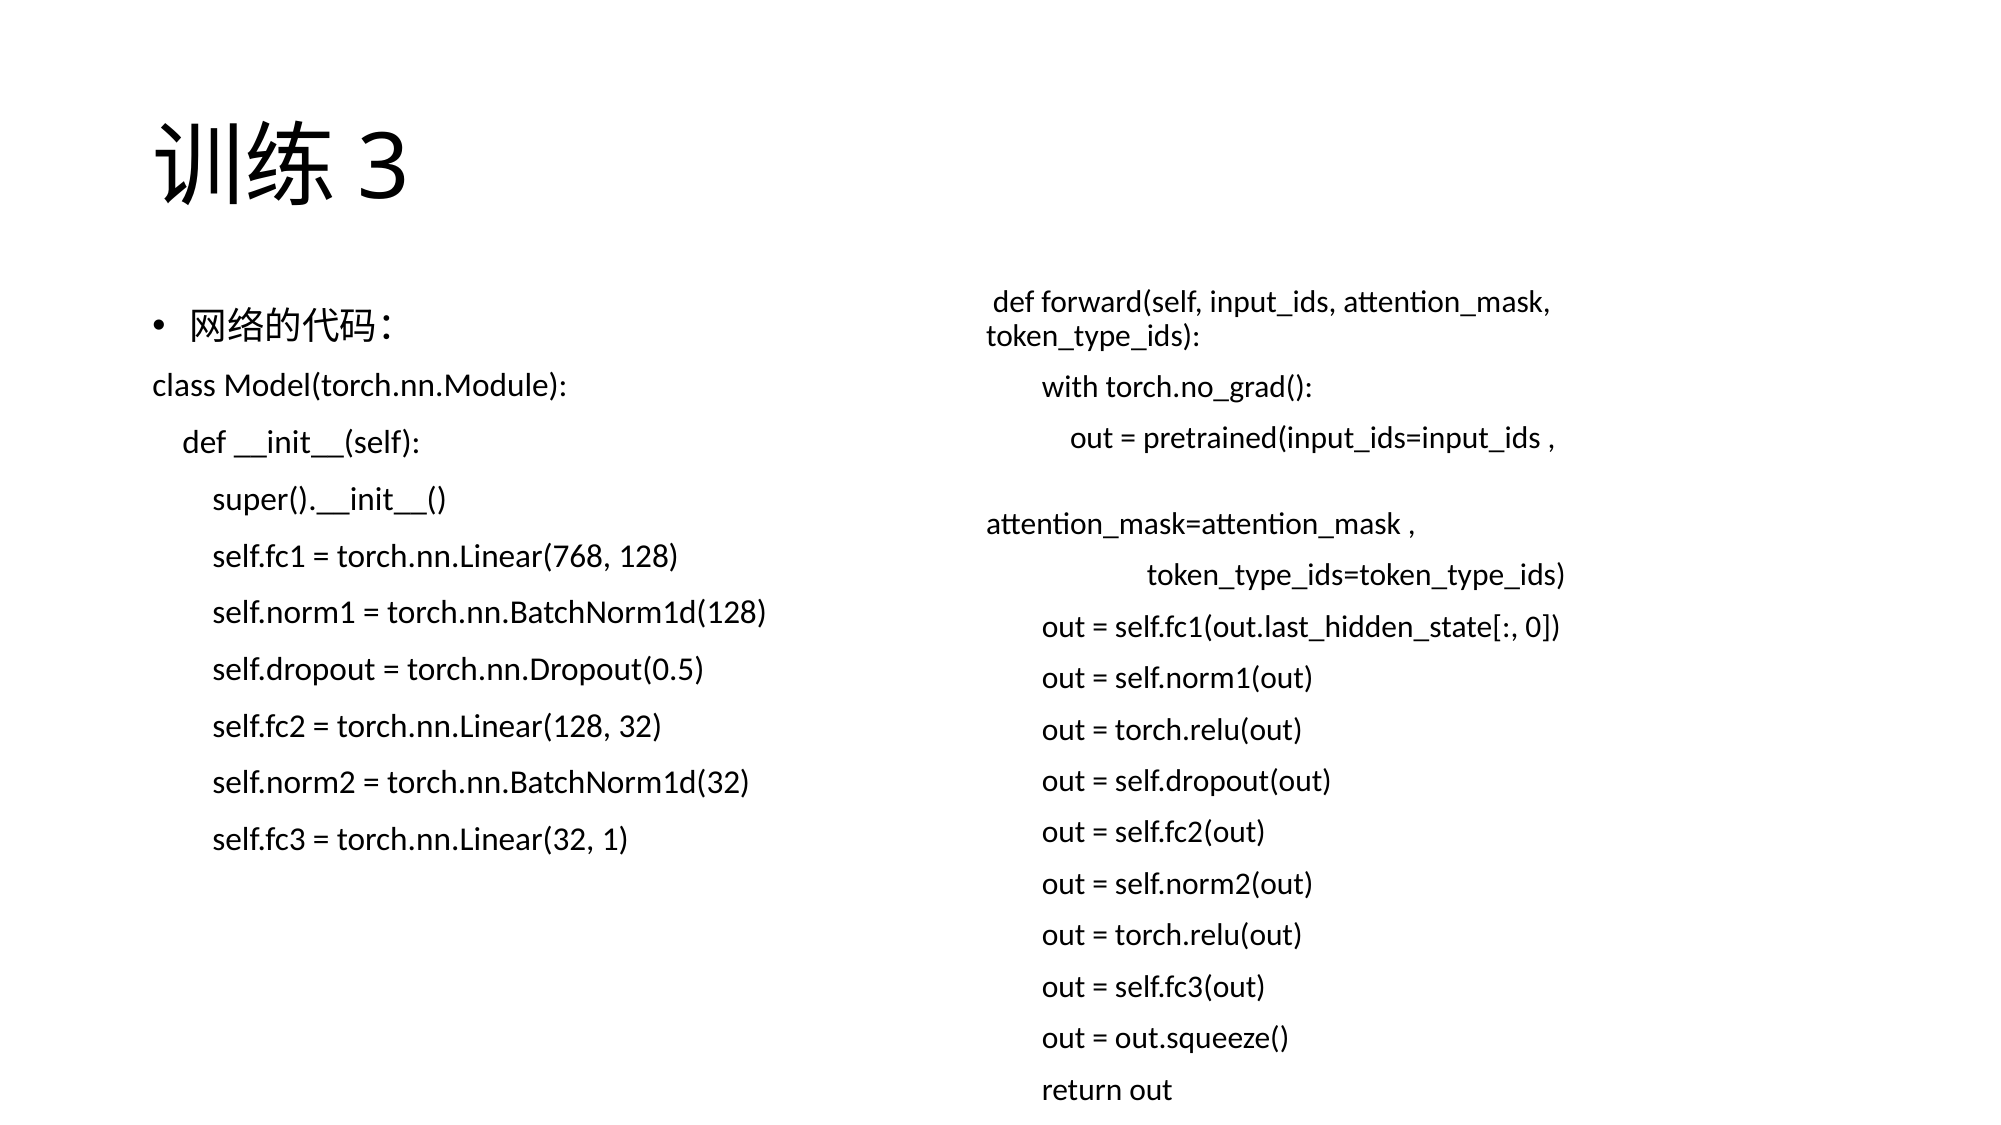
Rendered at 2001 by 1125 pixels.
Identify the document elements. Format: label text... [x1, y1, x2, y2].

title 训练3 [137, 59, 1863, 278]
text_box def forward(self, input_ids, attention_mask, token_type_ids): with torch.no_grad(): out = pretrained(input_ids=input_ids , attention_mask=attention_mask , token_type_ids=token_type_ids) out = self.fc1(out.last_hidden_state[:, 0]) out = self.norm1(out) out = torch.relu(out) out = self.dropout(out) out = self.fc2(out) out = self.norm2(out) out = torch.relu(out) out = self.fc3(out) out = out.squeeze() return out [970, 277, 1587, 1125]
list 网络的代码： class Model(torch.nn.Module): def __init__(self): super().__init__() self.fc1 = torch.nn.Linear(768, 128) self.norm1 = torch.nn.BatchNorm1d(128) self.dropout = torch.nn.Dropout(0.5) self.fc2 = torch.nn.Linear(128, 32) self.norm2 = torch.nn.BatchNorm1d(32) self.fc3 = torch.nn.Linear(32, 1) [137, 299, 840, 1014]
